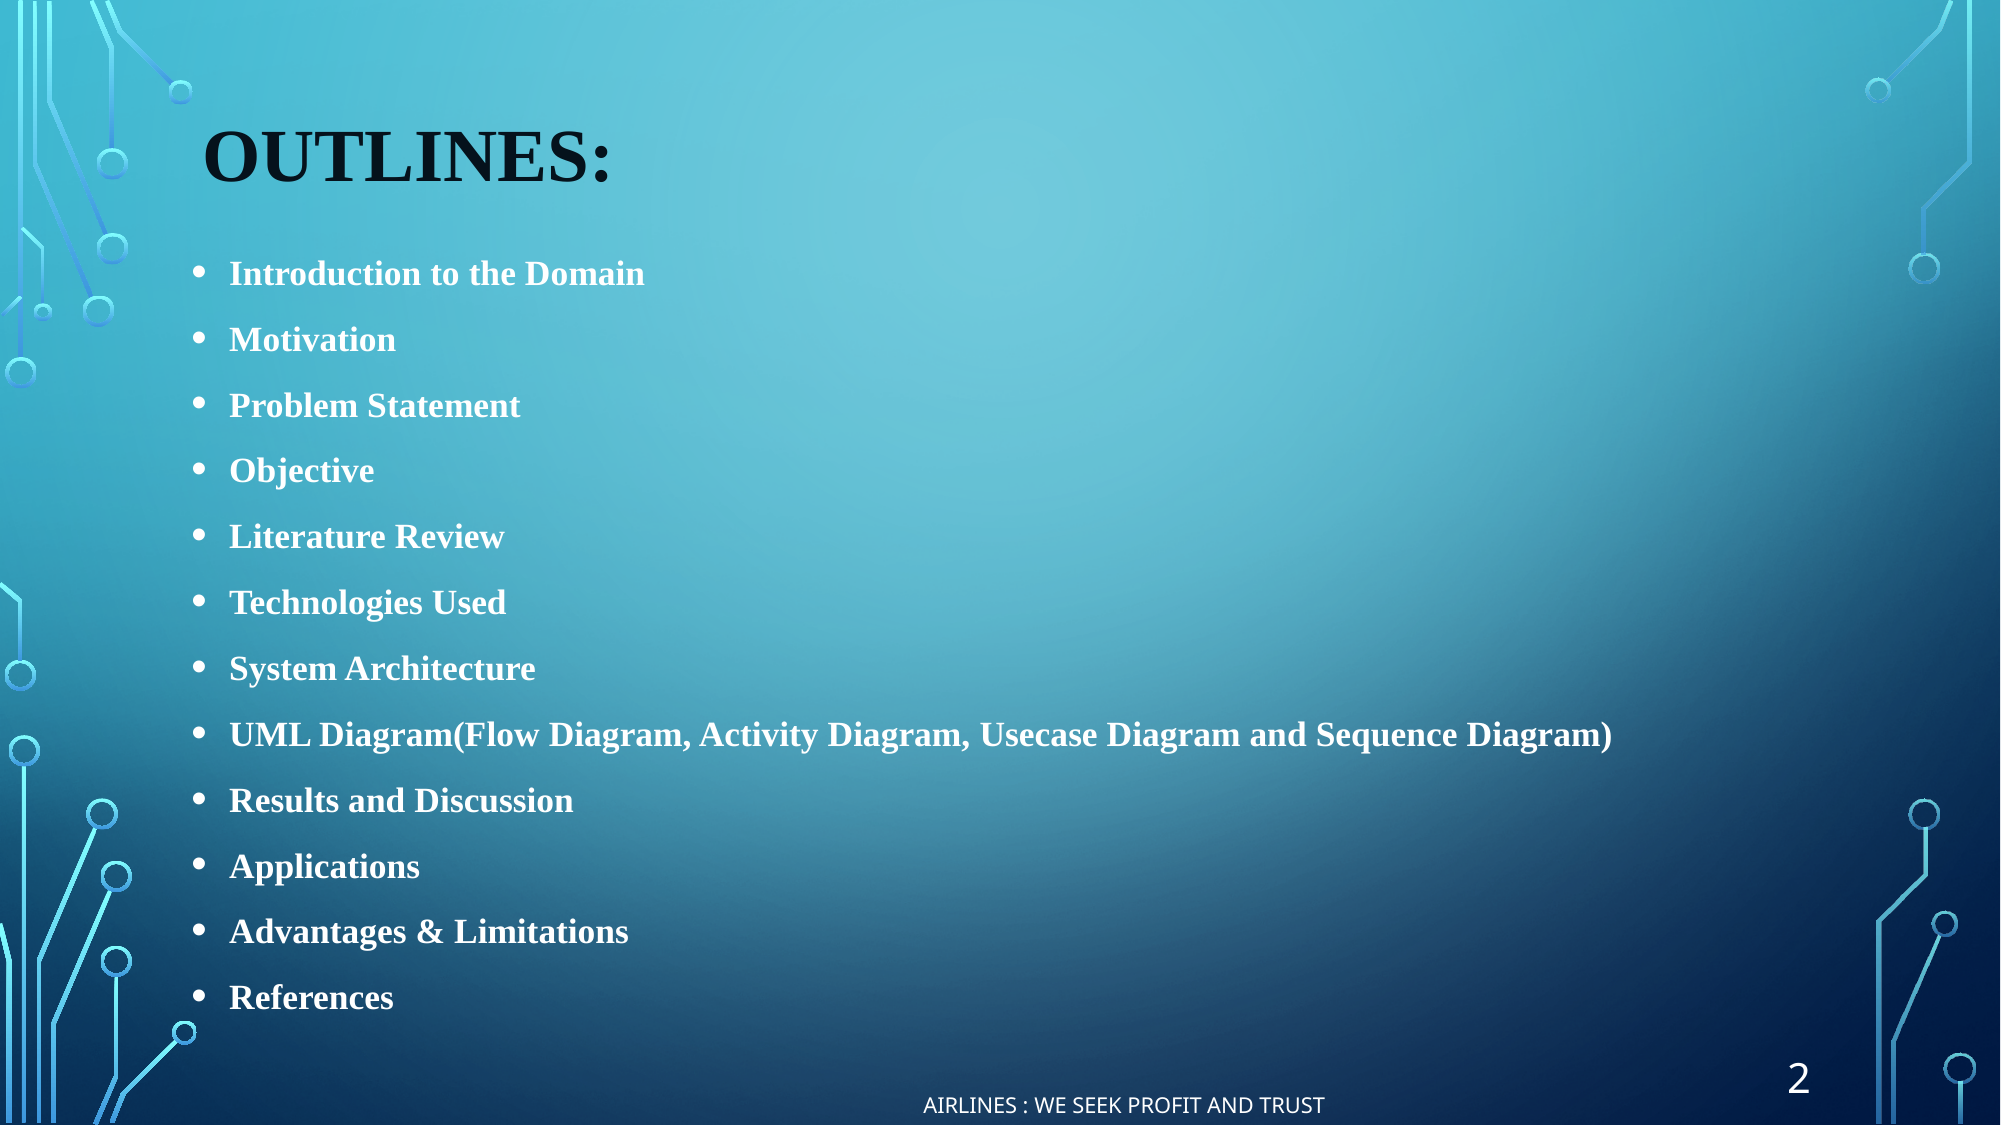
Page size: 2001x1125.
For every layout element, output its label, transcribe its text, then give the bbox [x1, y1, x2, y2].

footer Airlines : We Seek Profit And Trust [908, 1075, 1346, 1125]
title Outlines: [187, 101, 1813, 214]
slide_number 2 [1699, 1050, 1826, 1110]
list Introduction to the Domain Motivation Problem Statement Objective Literature Review Technologies Used System Architecture UML Diagram(Flow Diagram, Activity Diagram, Usecase Diagram and Sequence Diagram) Results and Discussion Applications Advantages & Limitations References [176, 233, 1802, 1030]
